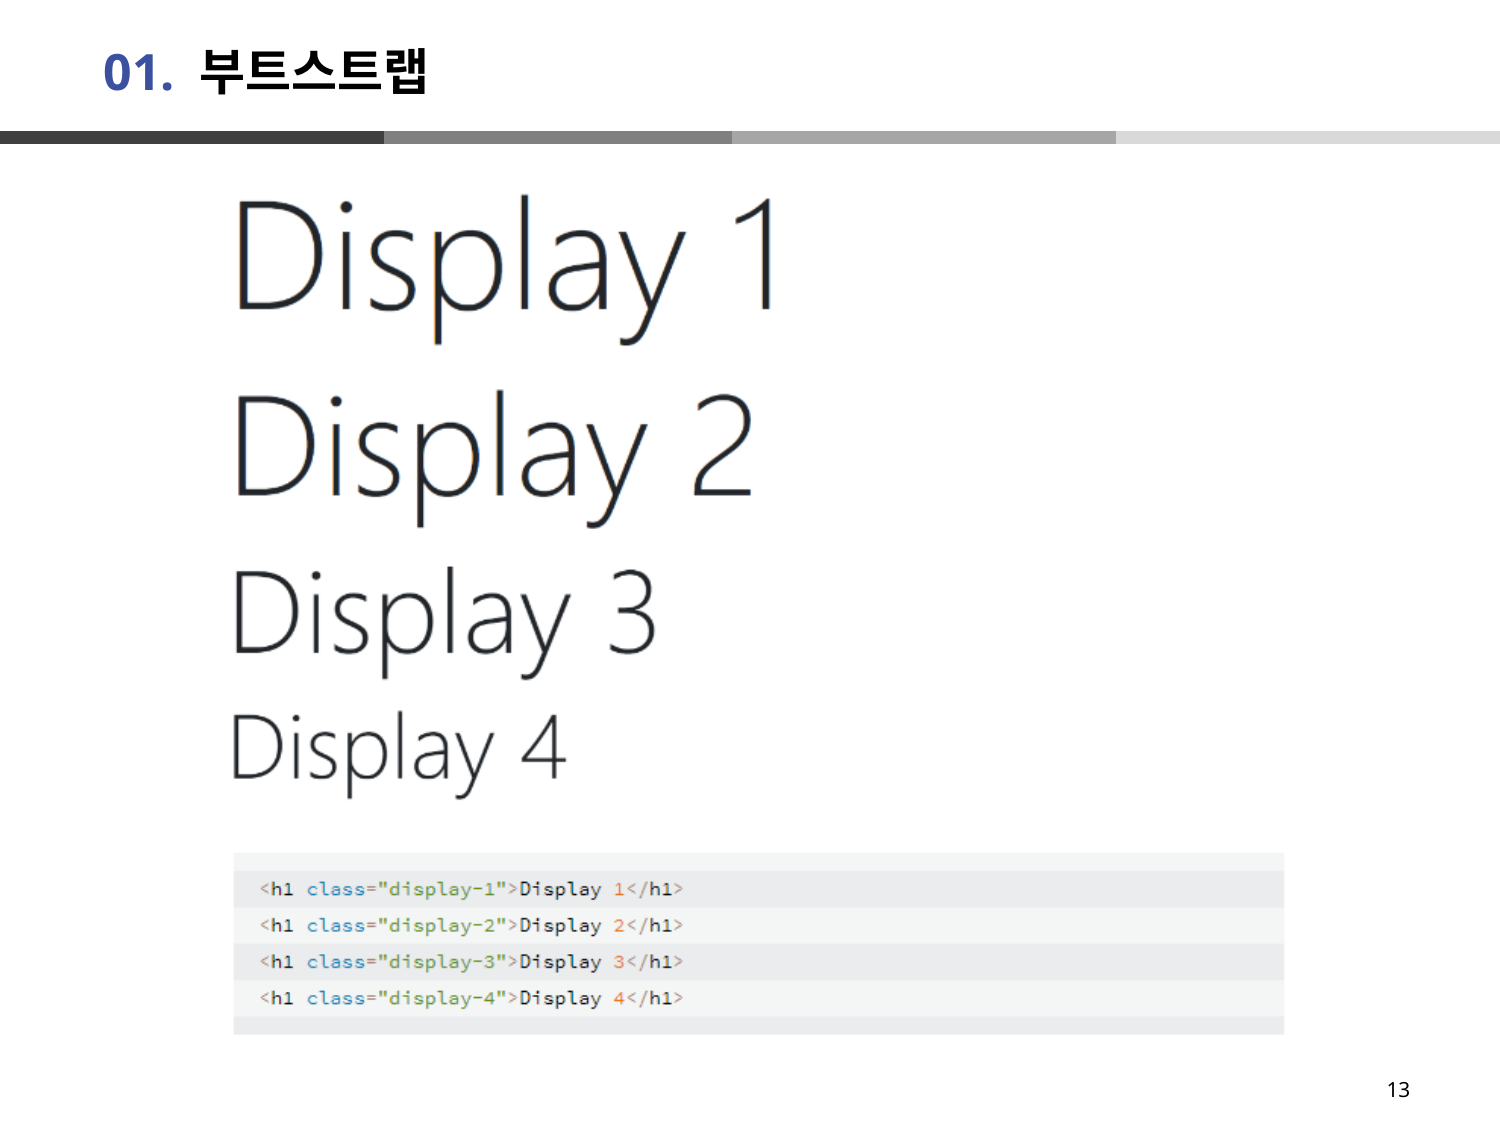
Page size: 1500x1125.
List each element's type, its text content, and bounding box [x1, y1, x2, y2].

title 01. 부트스트랩 [88, 25, 1211, 116]
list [231, 170, 1292, 1048]
slide_number 13 [1074, 1068, 1425, 1111]
